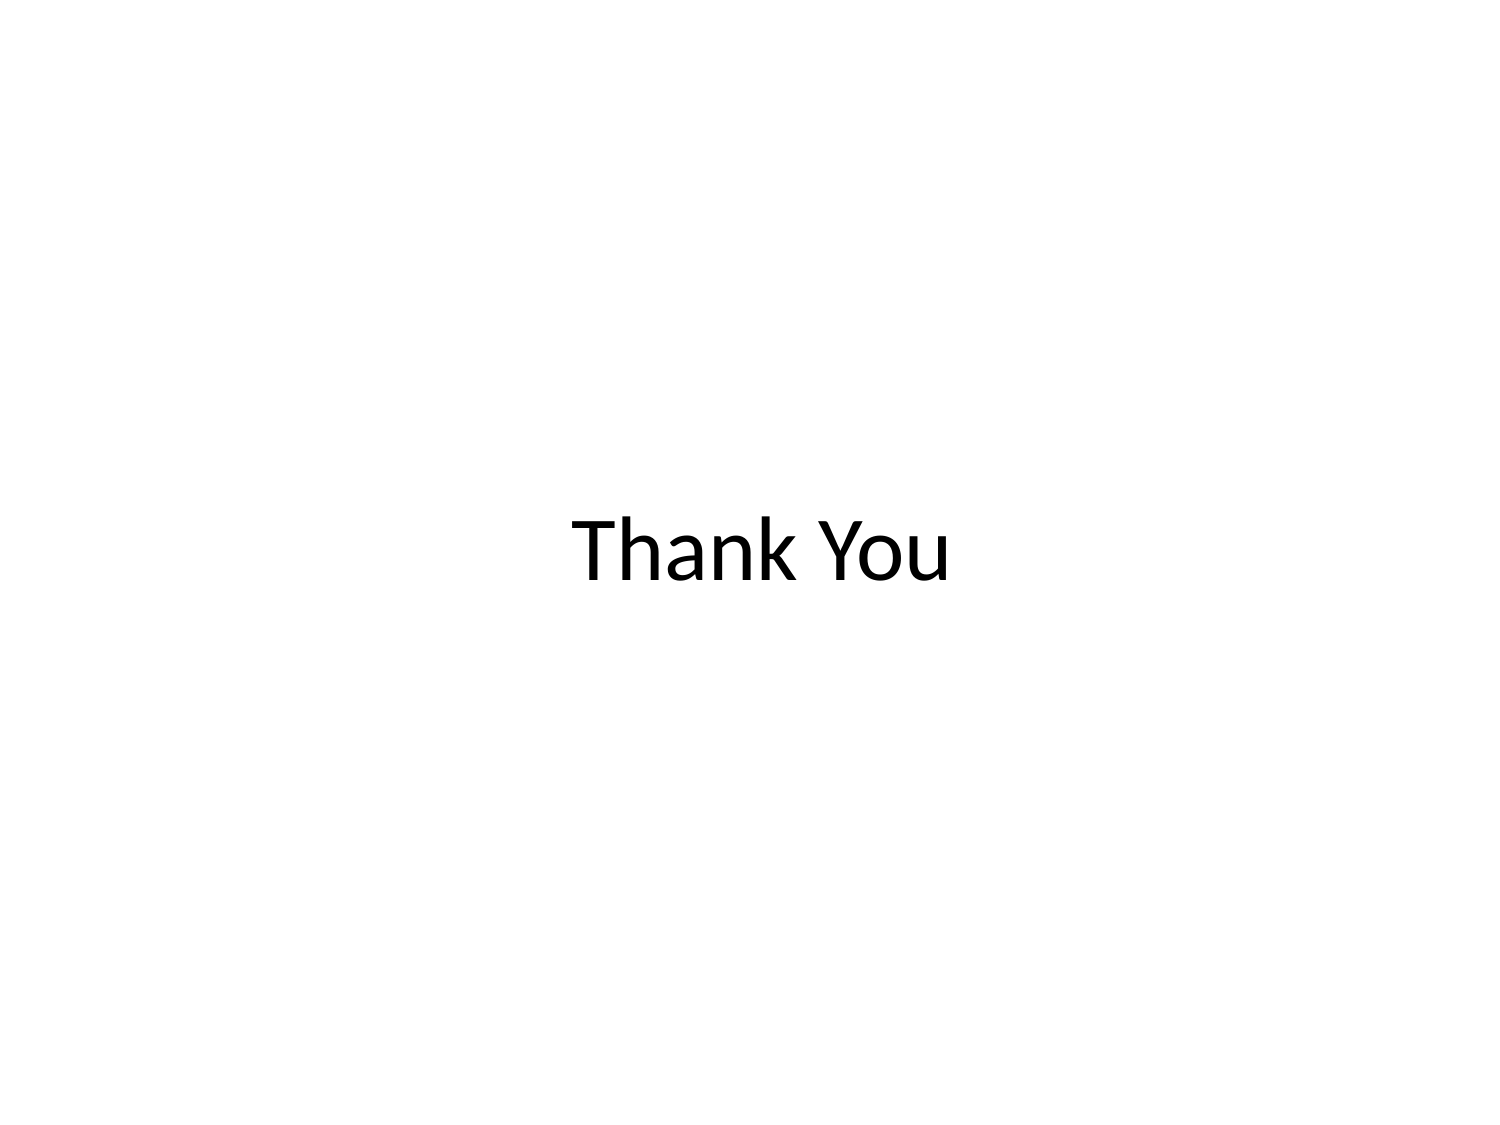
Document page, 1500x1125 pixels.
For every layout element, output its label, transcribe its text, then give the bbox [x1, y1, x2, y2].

title Thank You [87, 450, 1438, 638]
